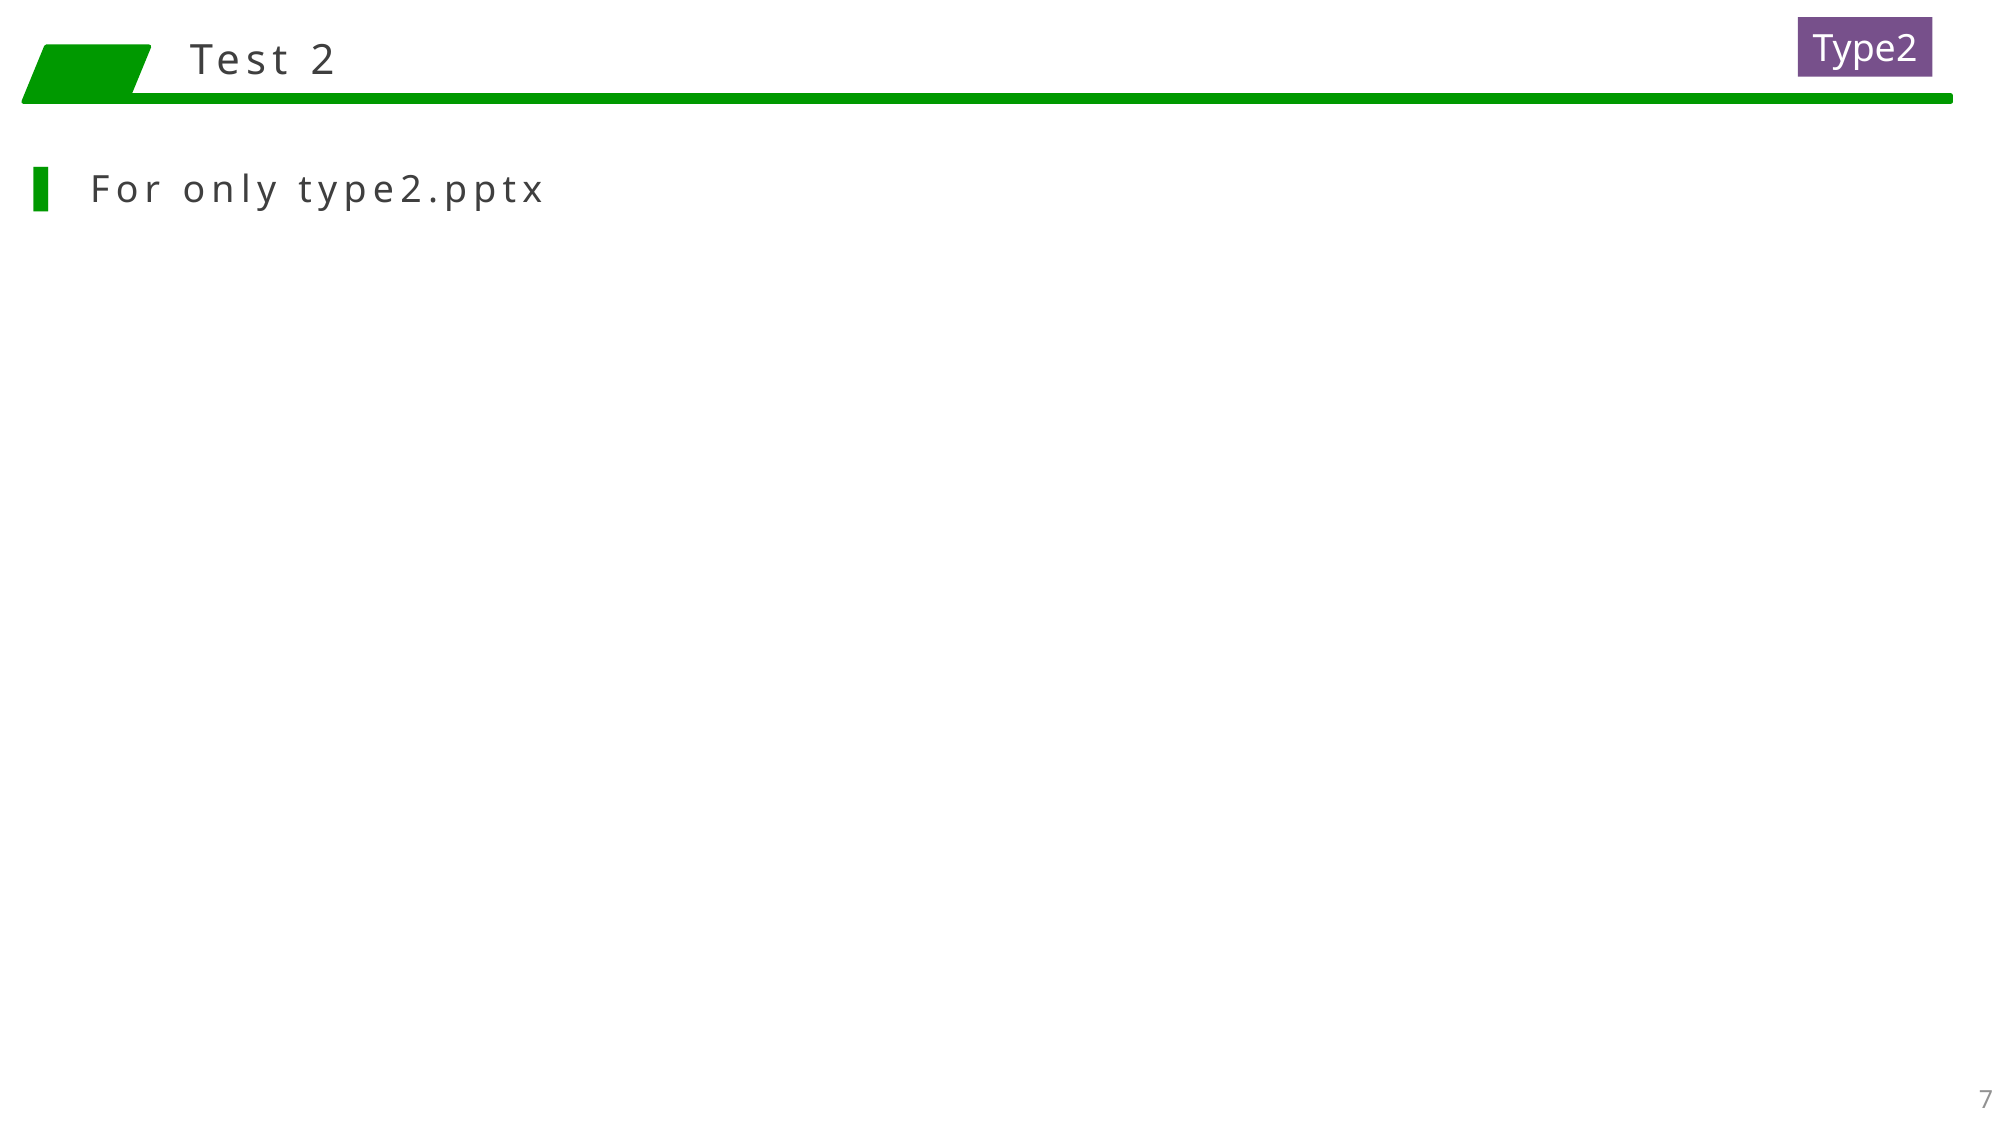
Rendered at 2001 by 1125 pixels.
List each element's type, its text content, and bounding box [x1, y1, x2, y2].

title Test 2 [175, 17, 1841, 98]
slide_number 7 [1541, 1070, 2000, 1125]
list For only type2.pptx [19, 135, 1947, 1003]
text_box Type2 [1797, 17, 1933, 77]
